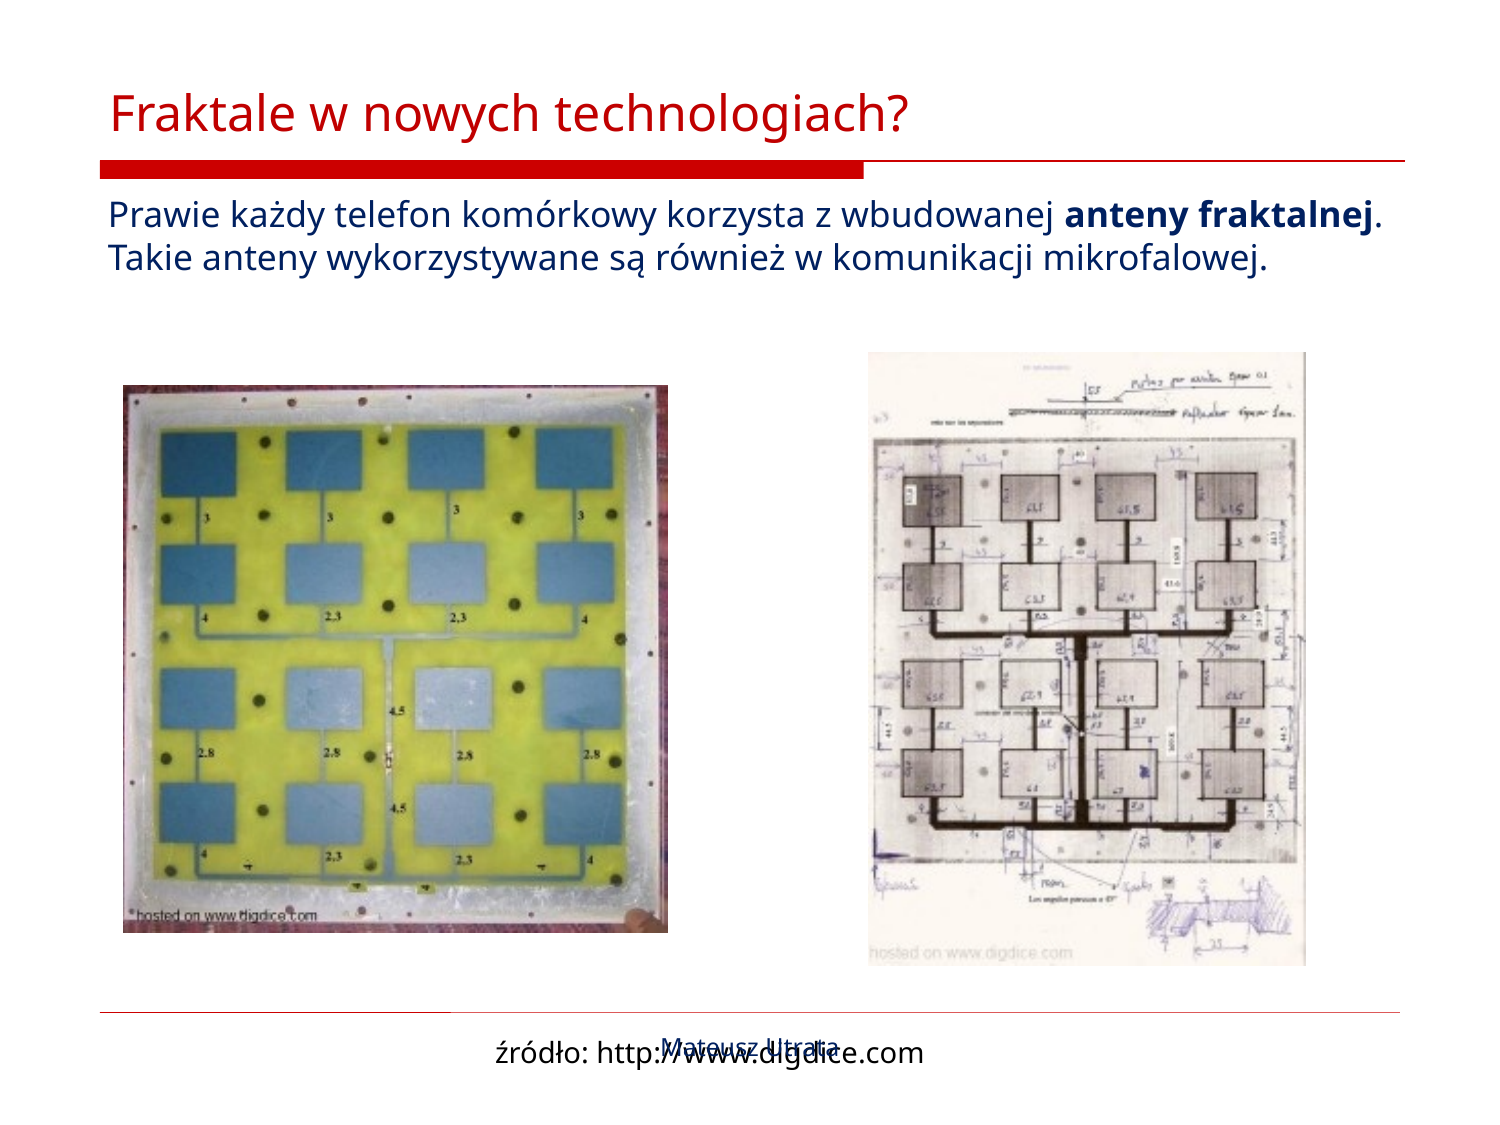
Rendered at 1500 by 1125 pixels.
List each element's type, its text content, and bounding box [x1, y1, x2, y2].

picture [123, 385, 668, 933]
list Prawie każdy telefon komórkowy korzysta z wbudowanej anteny fraktalnej. Takie anteny wykorzystywane są również w komunikacji mikrofalowej. [92, 184, 1406, 303]
text_box źródło: http://www.digdice.com [480, 1027, 512, 1077]
footer Mateusz Utrata [512, 1024, 988, 1103]
picture [867, 352, 1306, 966]
title Fraktale w nowych technologiach? [94, 50, 1407, 149]
